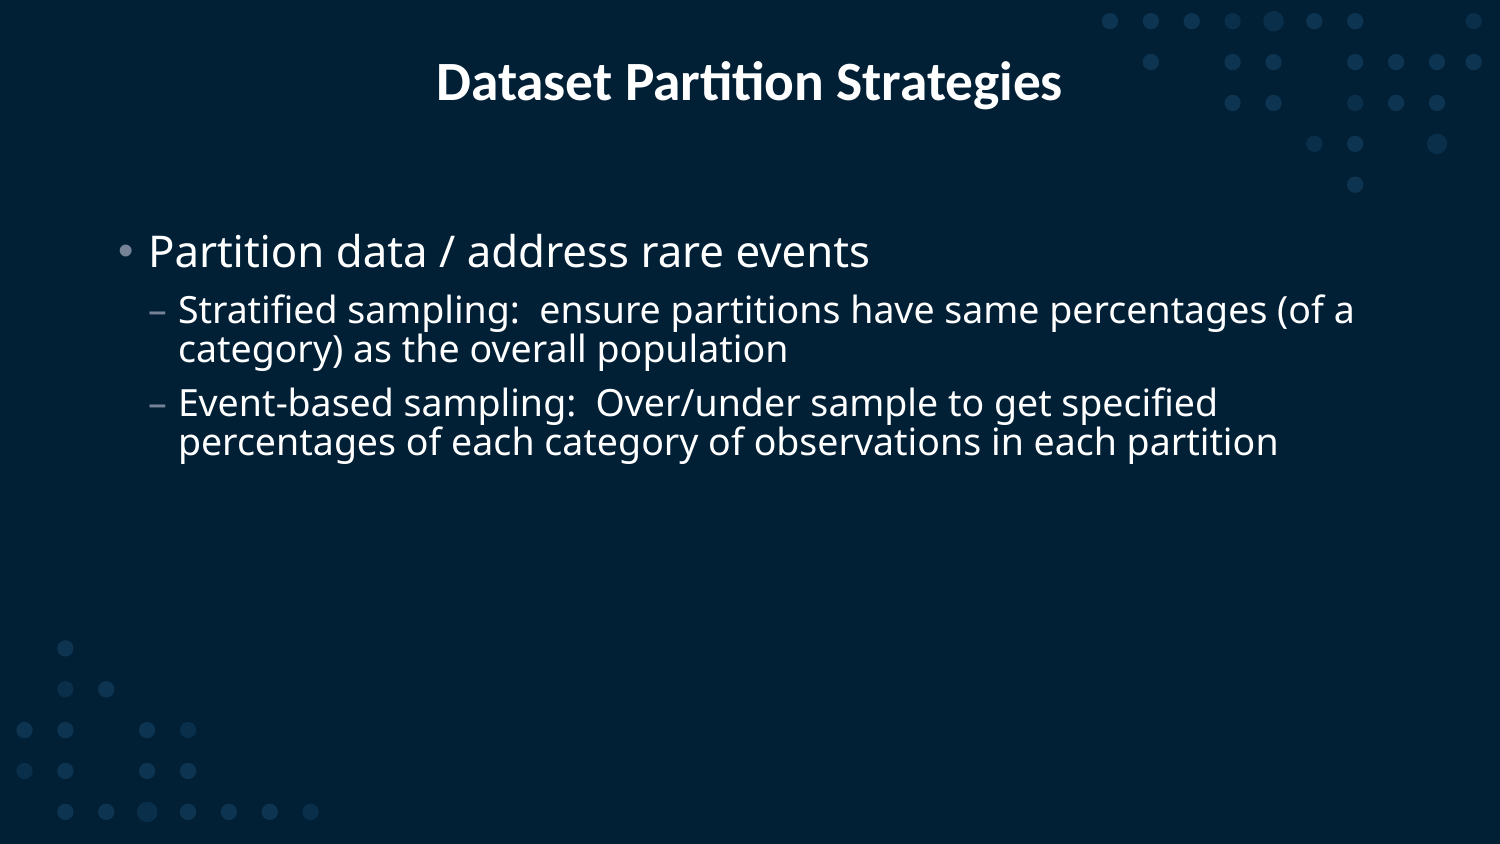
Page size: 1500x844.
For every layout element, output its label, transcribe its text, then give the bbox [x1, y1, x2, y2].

title Dataset Partition Strategies [103, 44, 1397, 120]
list Partition data / address rare events Stratified sampling: ensure partitions have same percentages (of a category) as the overall population Event-based sampling: Over/under sample to get specified percentages of each category of observations in each partition [103, 224, 1397, 760]
